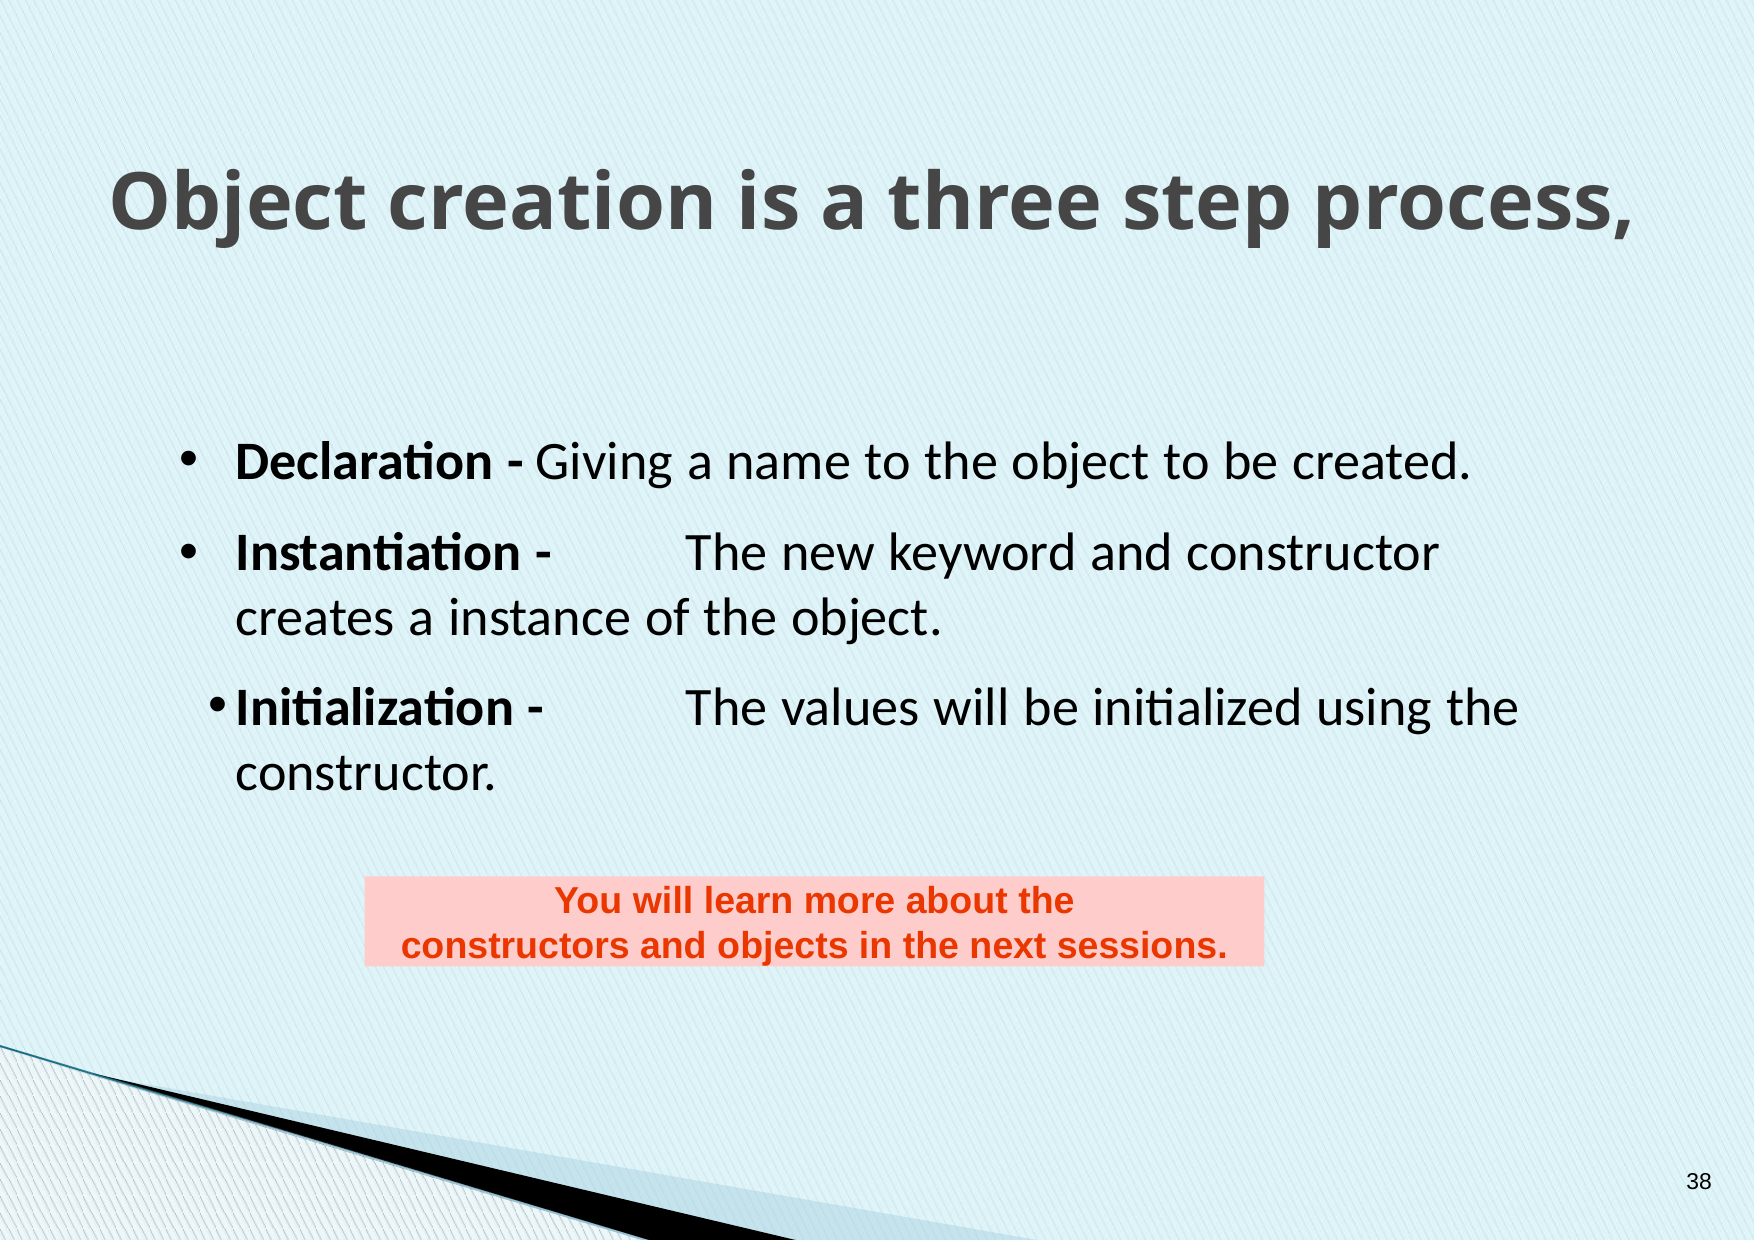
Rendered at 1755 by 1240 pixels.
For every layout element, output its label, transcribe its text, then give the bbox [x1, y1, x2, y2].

title Object creation is a three step process, [89, 94, 1669, 302]
text_box Instantiation - The new keyword and constructor creates a instance of the object. Initialization - The values will be initialized using the constructor. [177, 516, 1537, 802]
text_box You will learn more about the constructors and objects in the next sessions. [364, 876, 1265, 967]
text_box ‹#› [1658, 1158, 1730, 1225]
text_box Declaration - Giving a name to the object to be created. • [177, 425, 1489, 516]
picture [0, 0, 1755, 1240]
